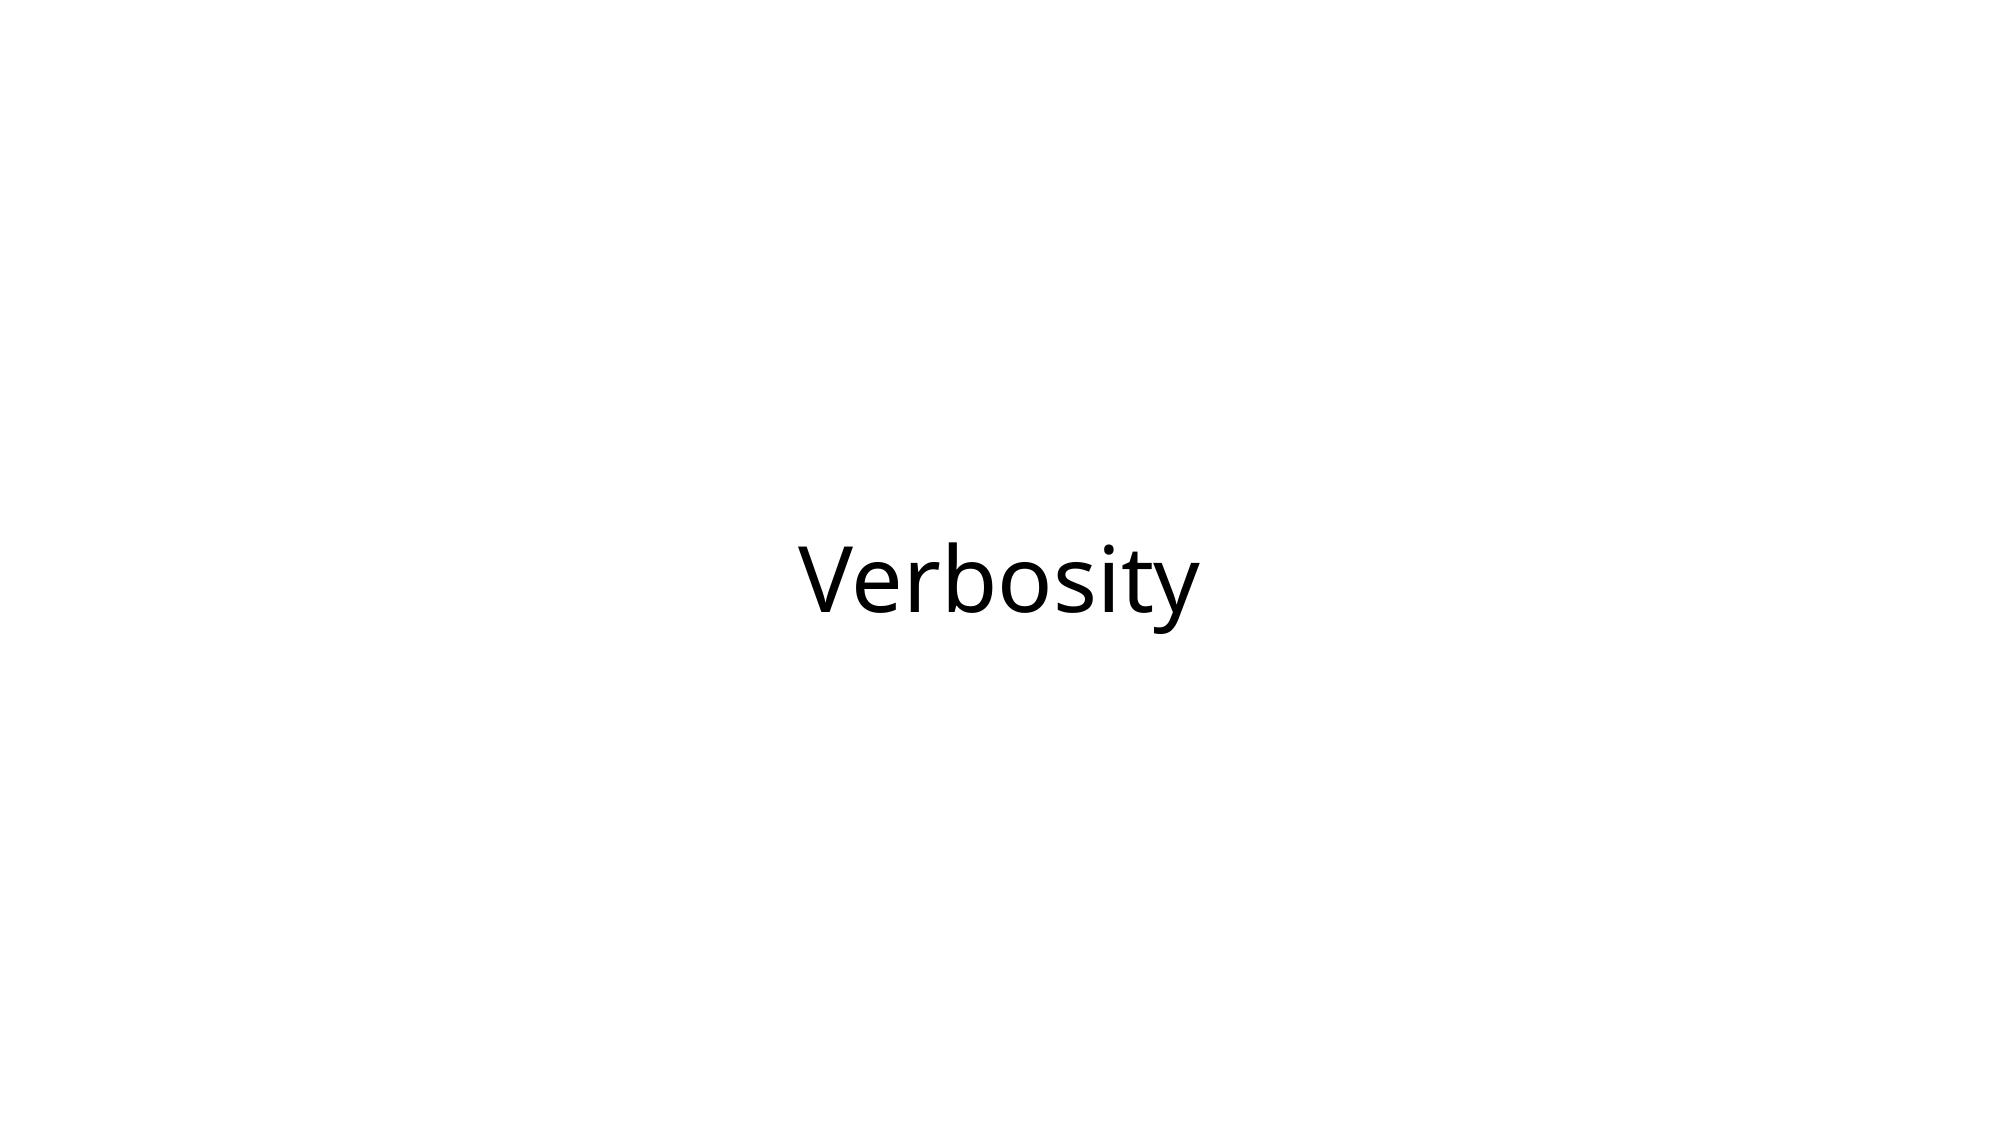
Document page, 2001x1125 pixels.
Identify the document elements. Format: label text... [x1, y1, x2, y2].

title Verbosity [0, 474, 2000, 692]
